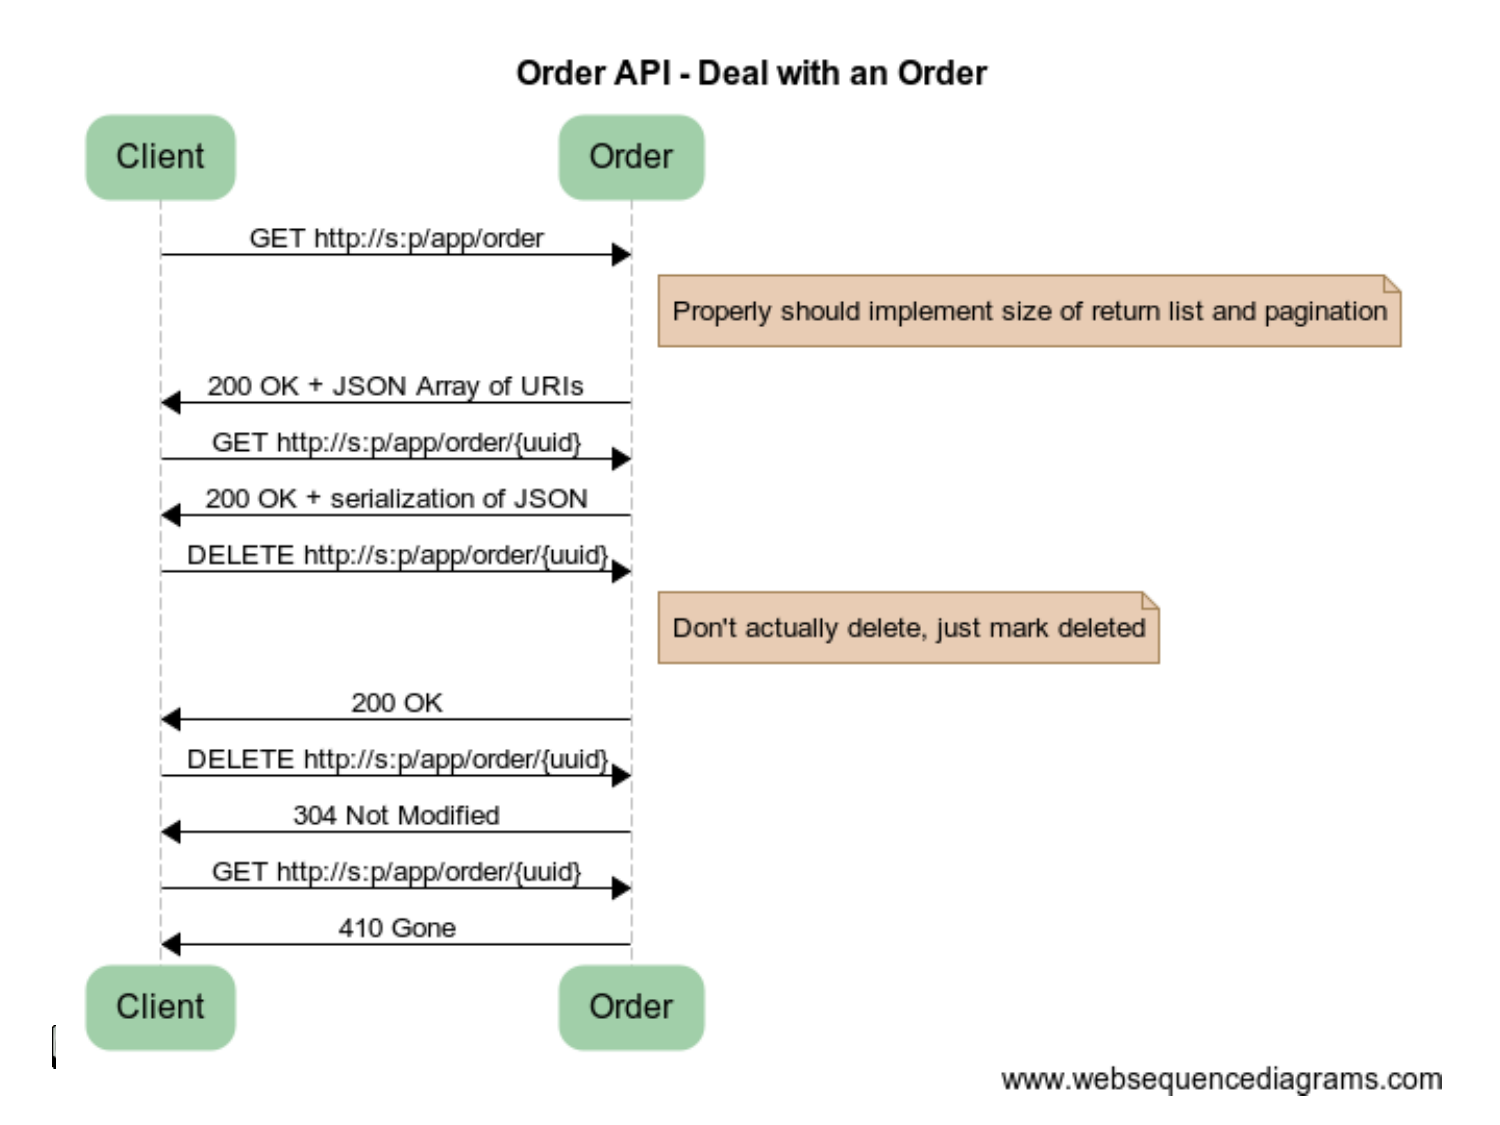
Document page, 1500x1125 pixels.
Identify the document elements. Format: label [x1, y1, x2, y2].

picture [52, 28, 1442, 1096]
